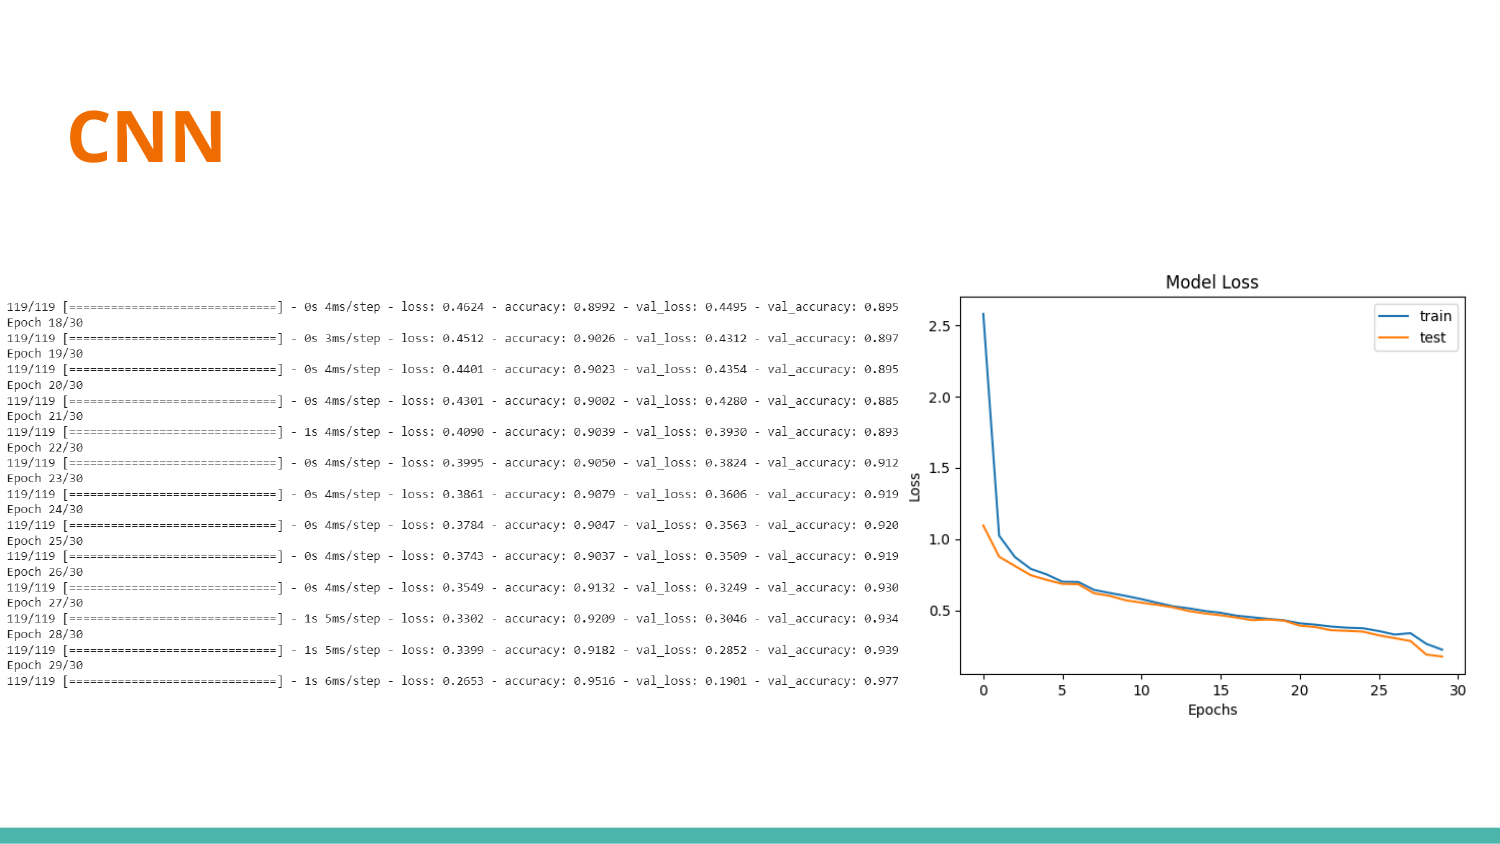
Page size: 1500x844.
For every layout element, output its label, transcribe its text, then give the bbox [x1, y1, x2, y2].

title CNN [51, 75, 1449, 192]
picture [0, 264, 1477, 728]
